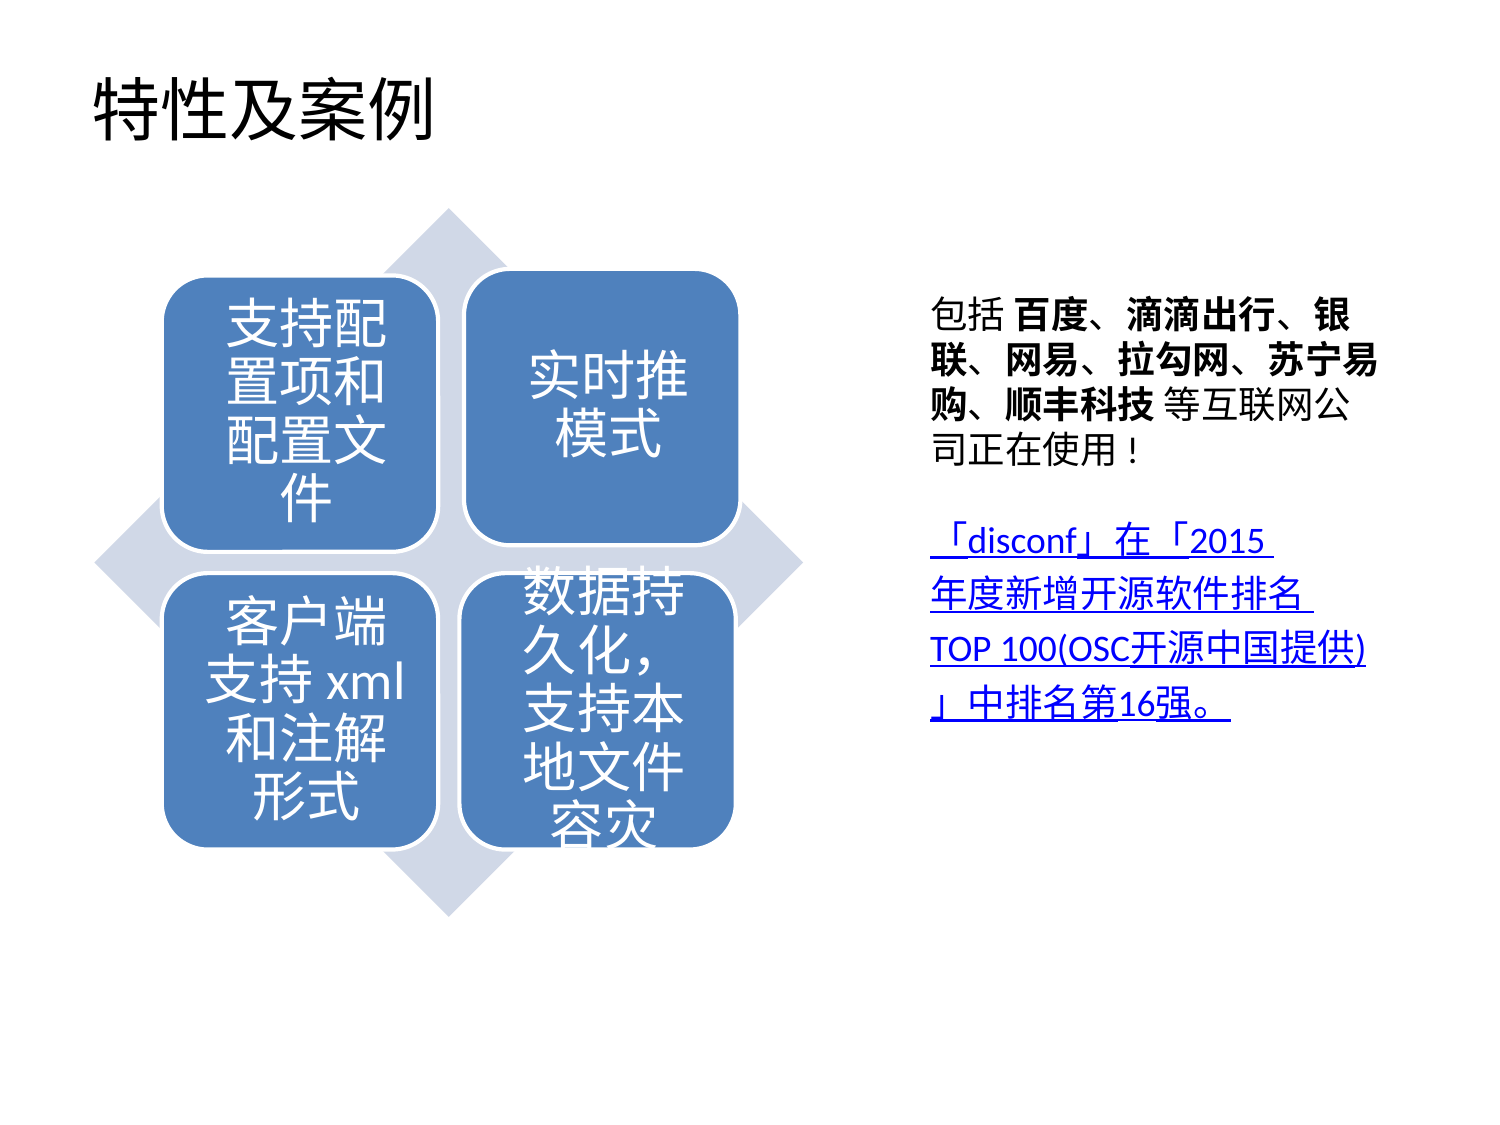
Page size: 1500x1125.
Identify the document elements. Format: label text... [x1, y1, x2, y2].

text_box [76, 207, 822, 918]
text_box 特性及案例 [76, 54, 467, 161]
text_box 包括 百度、滴滴出行、银联、网易、拉勾网、苏宁易购、顺丰科技 等互联网公司正在使用! 「disconf」在「2015 年度新增开源软件排名 TOP 100(OSC开源中国提供)」中排名第16强。 [915, 283, 1400, 741]
